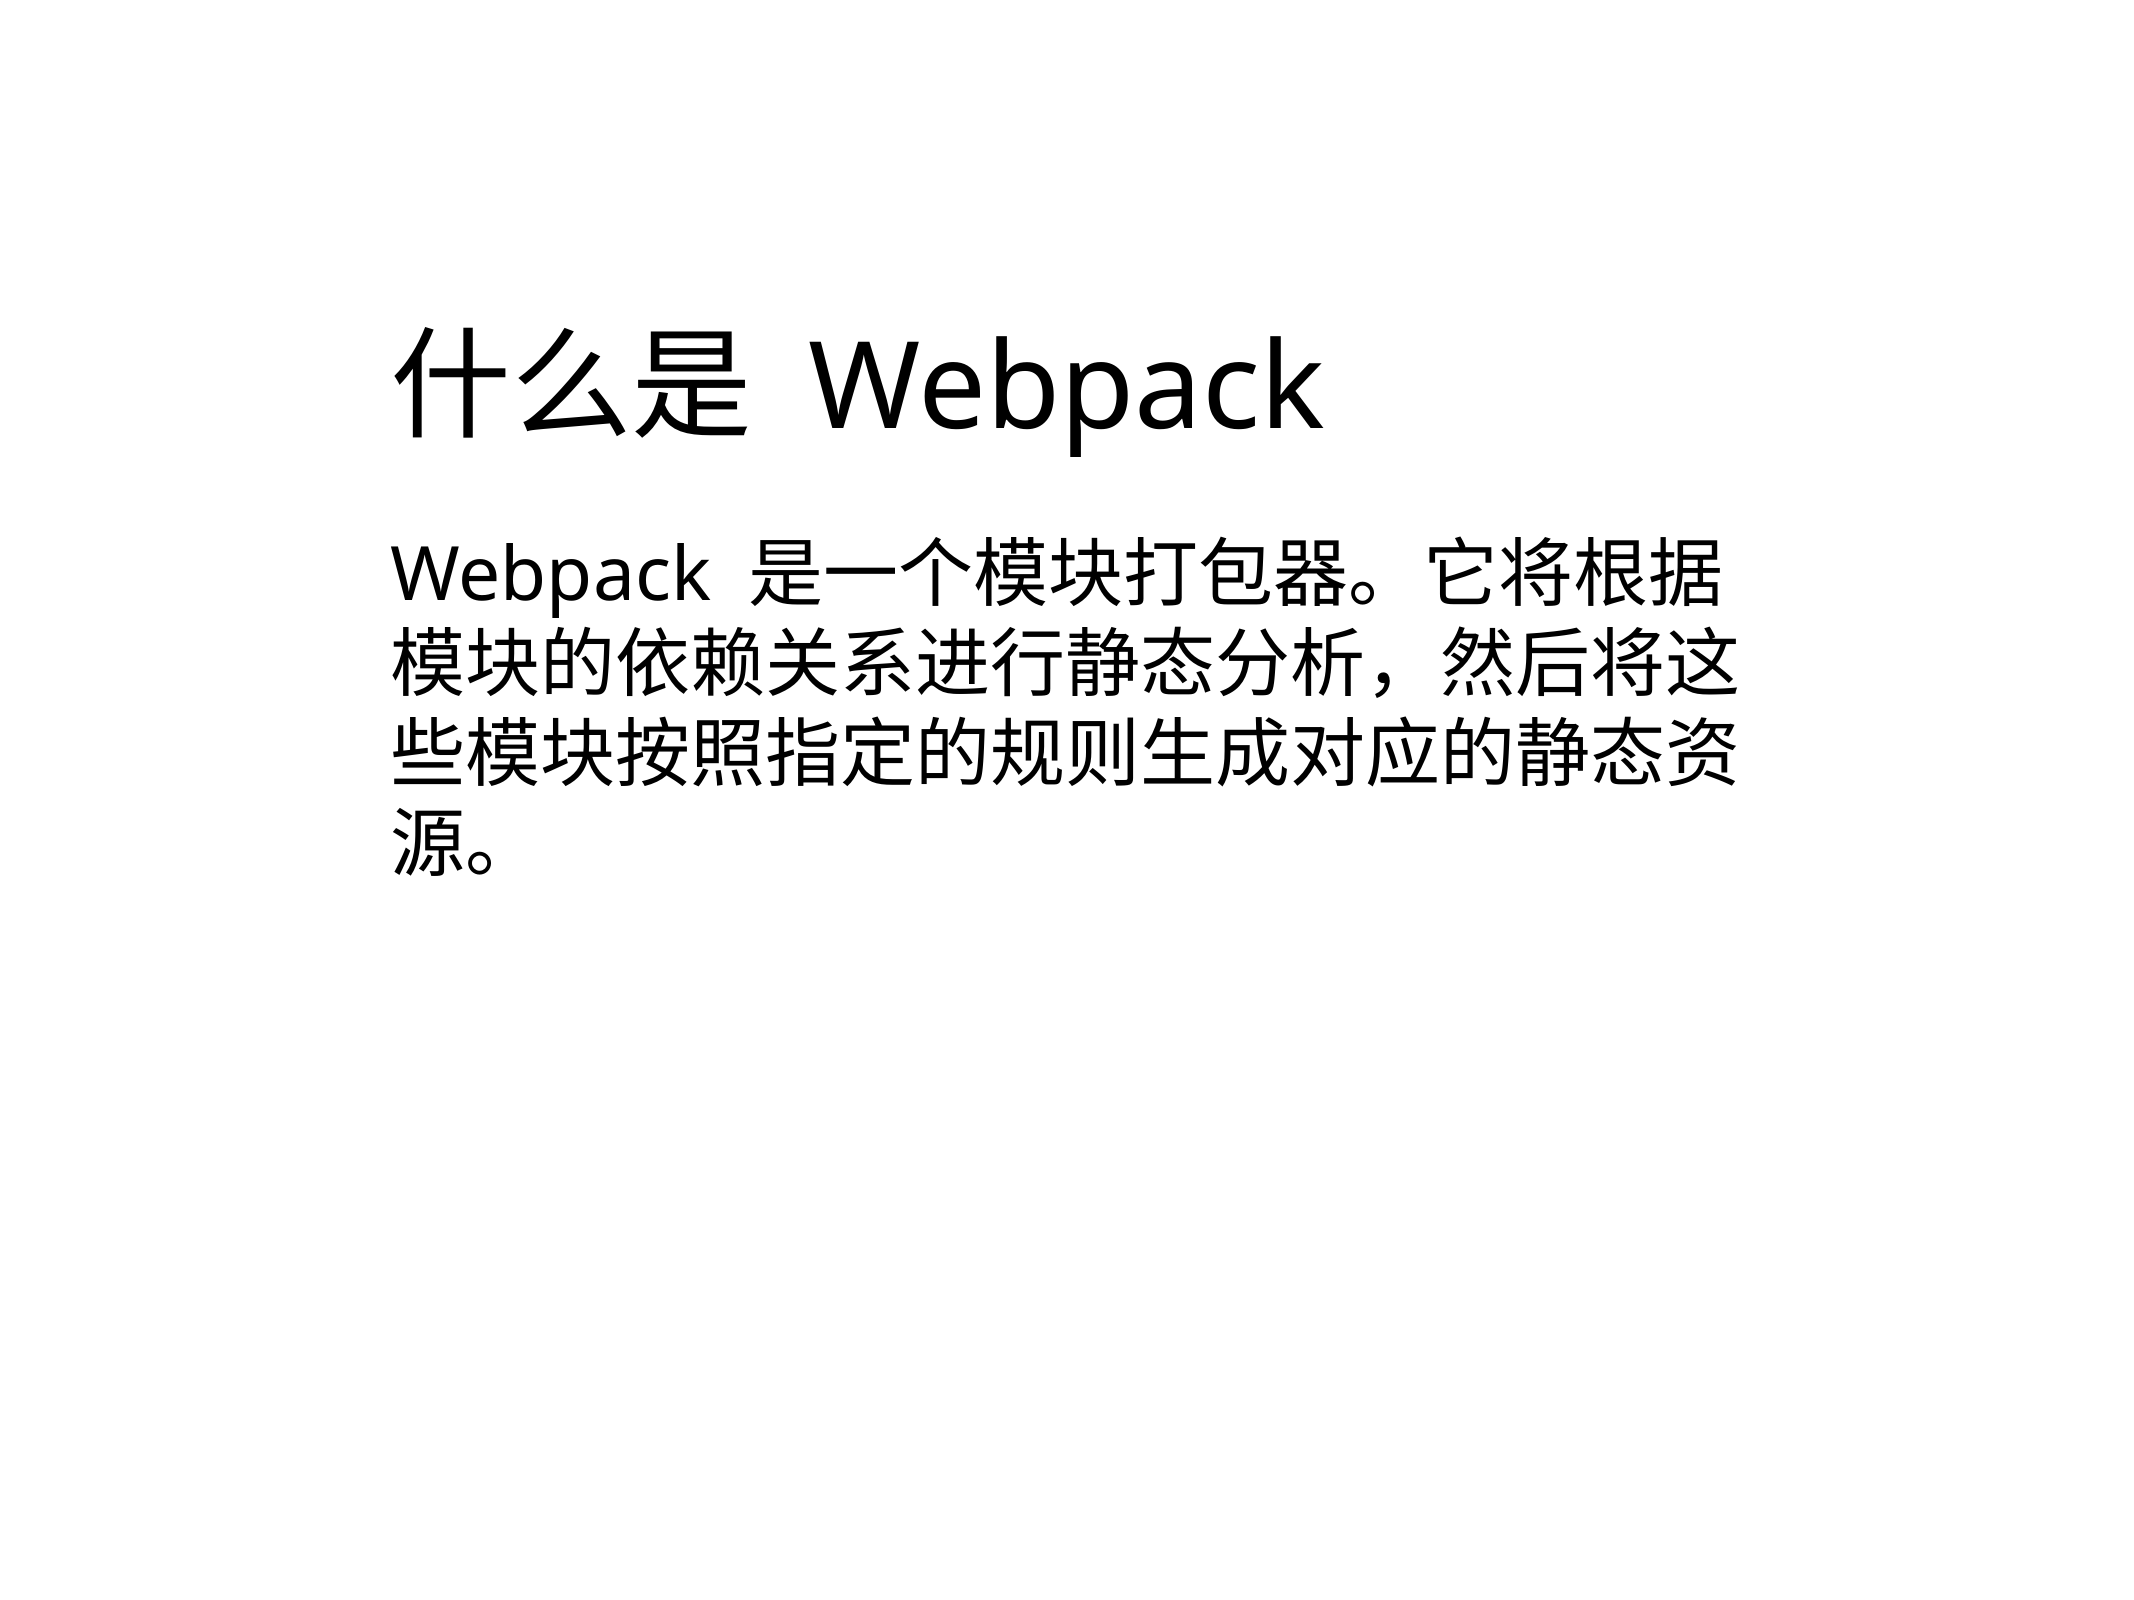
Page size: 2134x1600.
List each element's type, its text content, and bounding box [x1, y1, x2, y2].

title 什么是 Webpack [383, 249, 1750, 512]
list Webpack 是一个模块打包器。它将根据模块的依赖关系进行静态分析，然后将这些模块按照指定的规则生成对应的静态资源。 [383, 518, 1750, 1293]
